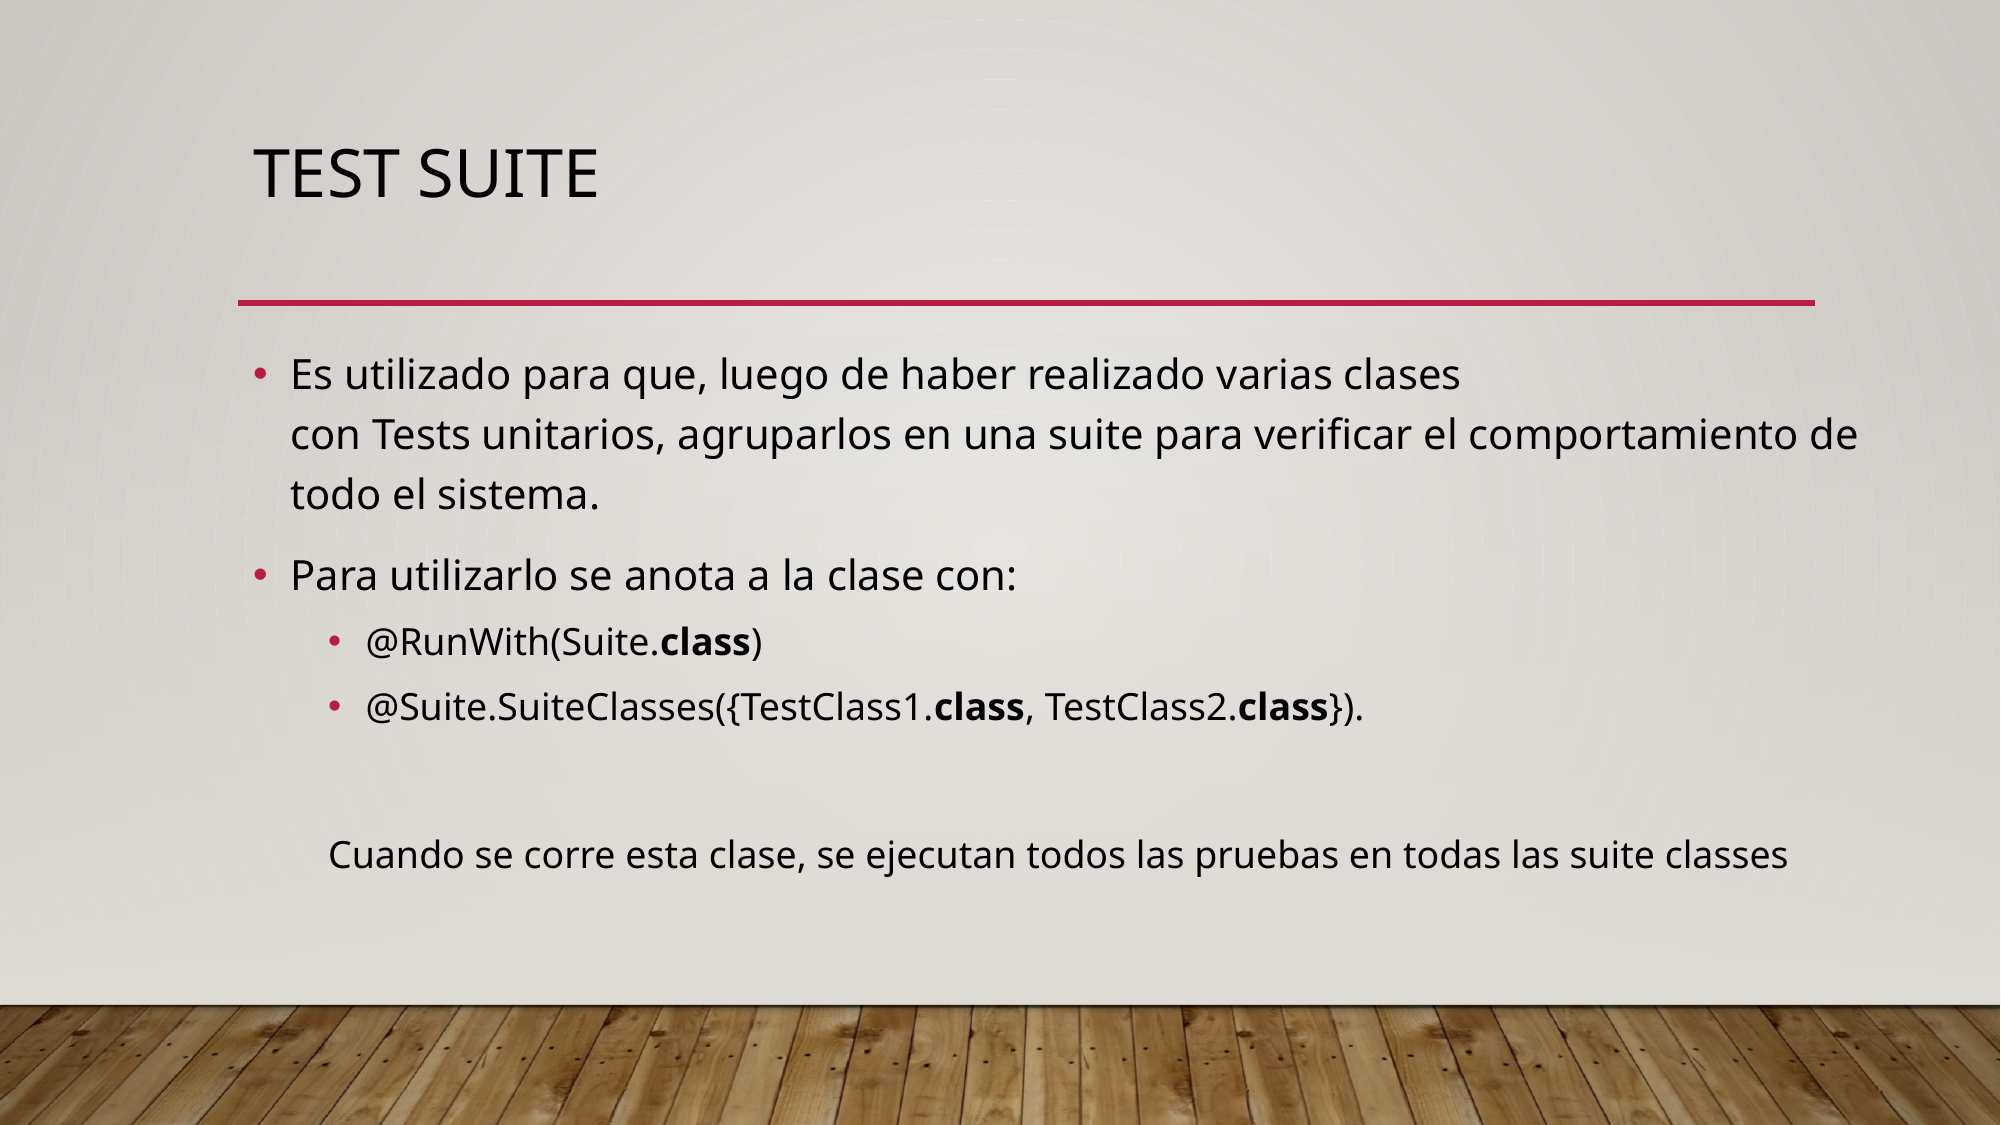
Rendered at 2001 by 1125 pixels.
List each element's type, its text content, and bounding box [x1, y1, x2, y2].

list Es utilizado para que, luego de haber realizado varias clases con Tests unitarios, agruparlos en una suite para verificar el comportamiento de todo el sistema. Para utilizarlo se anota a la clase con: @RunWith(Suite.class) @Suite.SuiteClasses({TestClass1.class, TestClass2.class}). Cuando se corre esta clase, se ejecutan todos las pruebas en todas las suite classes [238, 330, 1902, 897]
title Test suite [238, 131, 1814, 305]
picture [0, 1005, 2000, 1125]
